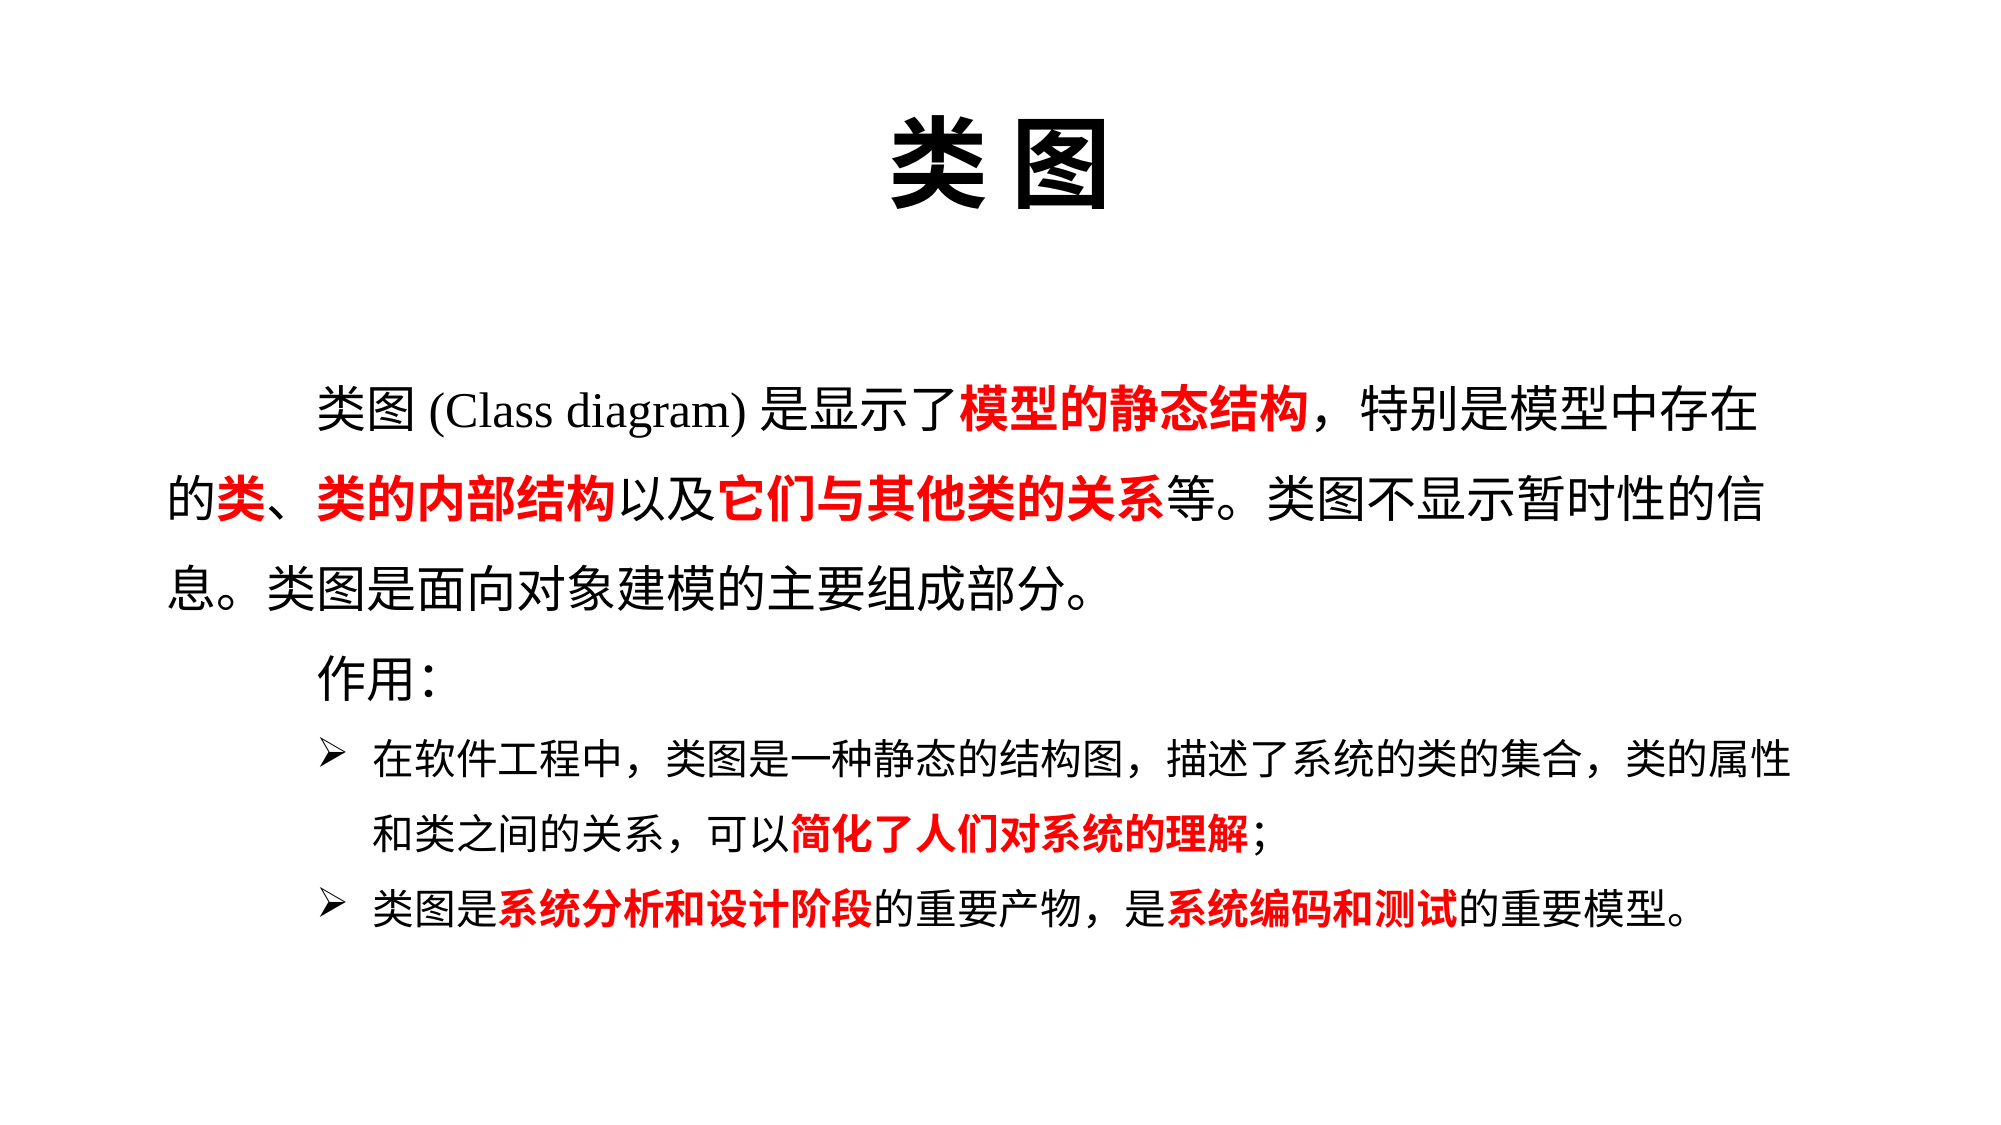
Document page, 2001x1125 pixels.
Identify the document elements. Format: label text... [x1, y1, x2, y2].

text_box 类图(Class diagram)是显示了模型的静态结构，特别是模型中存在的类、类的内部结构以及它们与其他类的关系等。类图不显示暂时性的信息。类图是面向对象建模的主要组成部分。 作用： 在软件工程中，类图是一种静态的结构图，描述了系统的类的集合，类的属性和类之间的关系，可以简化了人们对系统的理解； 类图是系统分析和设计阶段的重要产物，是系统编码和测试的重要模型。 [151, 340, 1816, 940]
title 类 图 [137, 59, 1863, 278]
